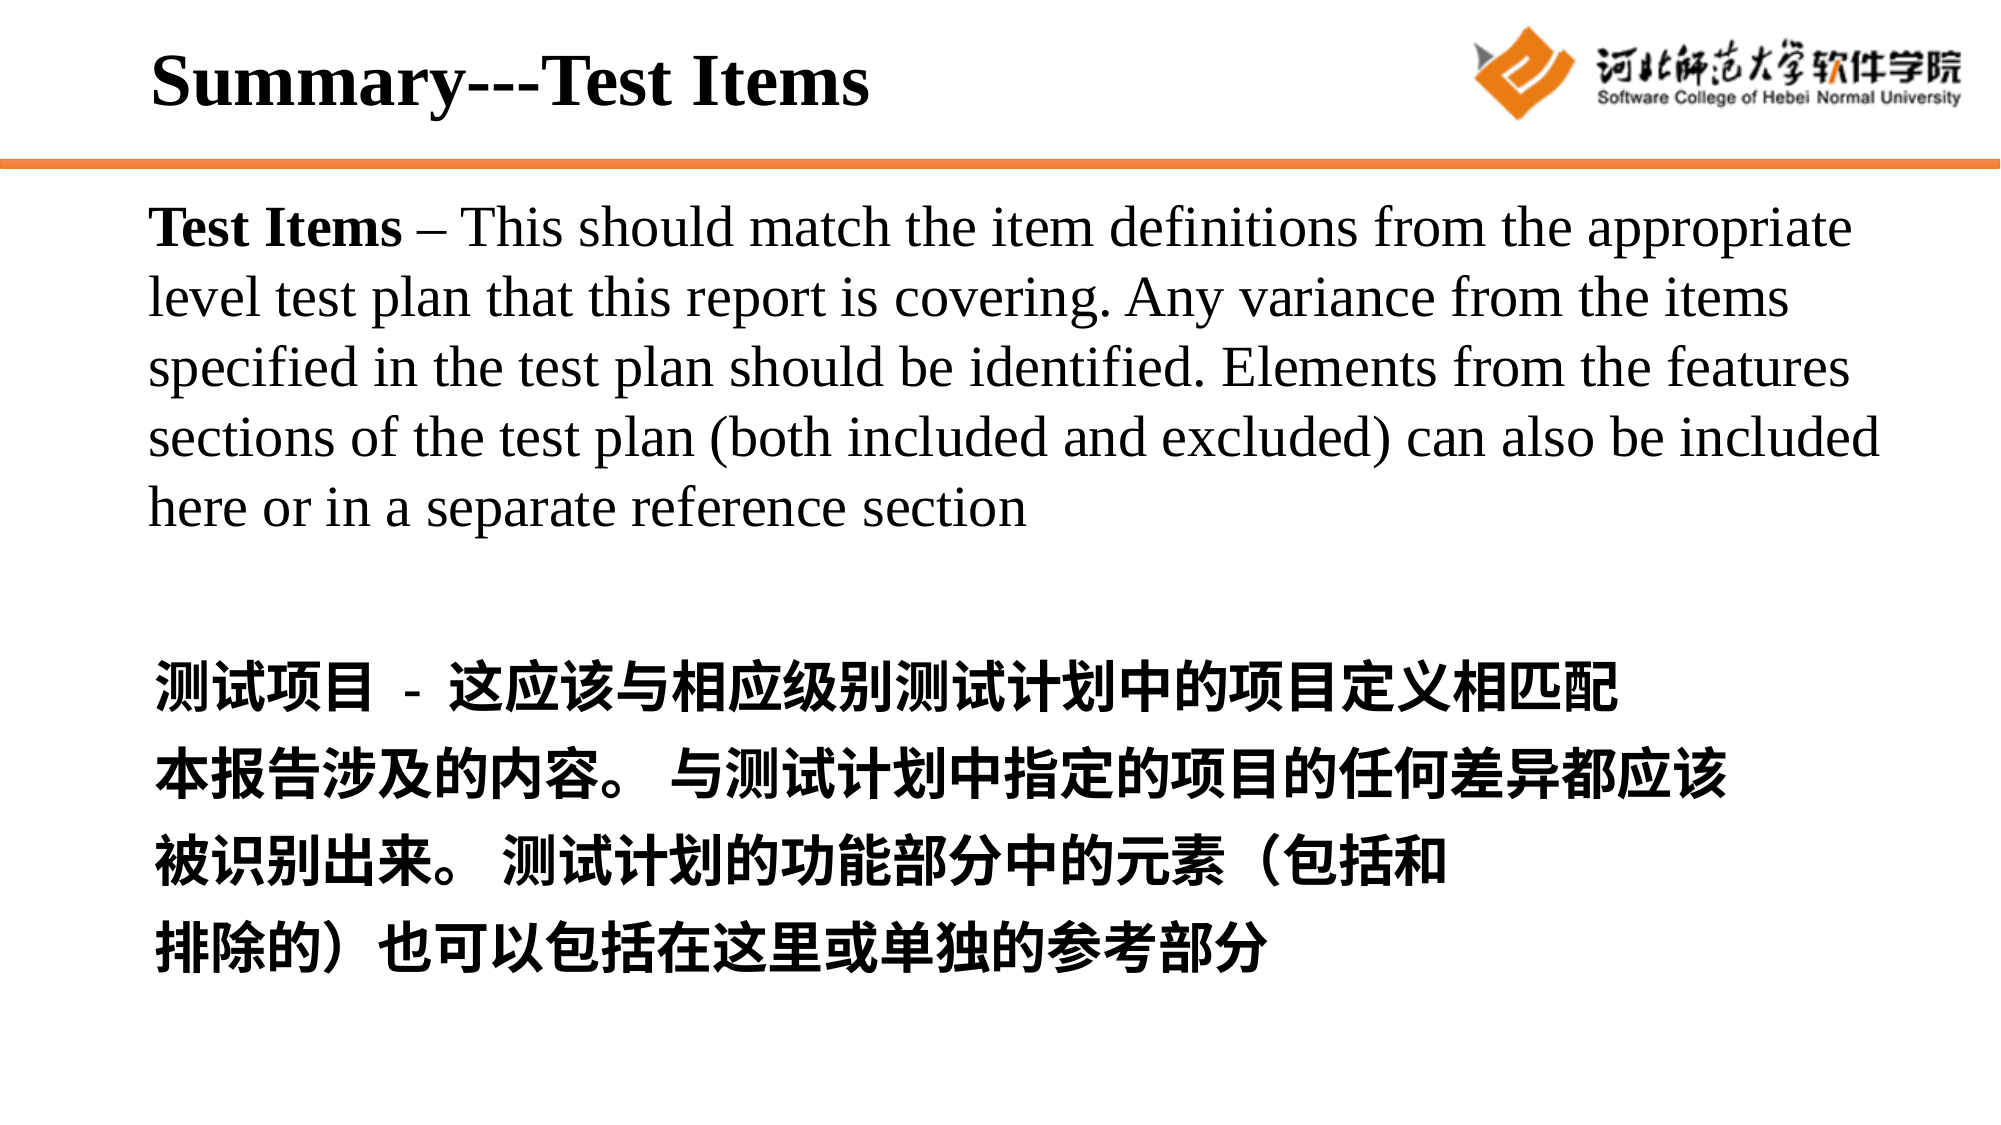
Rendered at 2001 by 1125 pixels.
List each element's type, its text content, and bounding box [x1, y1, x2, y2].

picture [1861, 18, 1988, 126]
text_box 测试项目 - 这应该与相应级别测试计划中的项目定义相匹配 本报告涉及的内容。 与测试计划中指定的项目的任何差异都应该 被识别出来。 测试计划的功能部分中的元素（包括和 排除的）也可以包括在这里或单独的参考部分 [139, 643, 1916, 987]
list Test Items – This should match the item definitions from the appropriate level test plan that this report is covering. Any variance from the items specified in the test plan should be identified. Elements from the features sections of the test plan (both included and excluded) can also be included here or in a separate reference section [133, 180, 1961, 990]
title Summary---Test Items [135, 8, 1861, 155]
